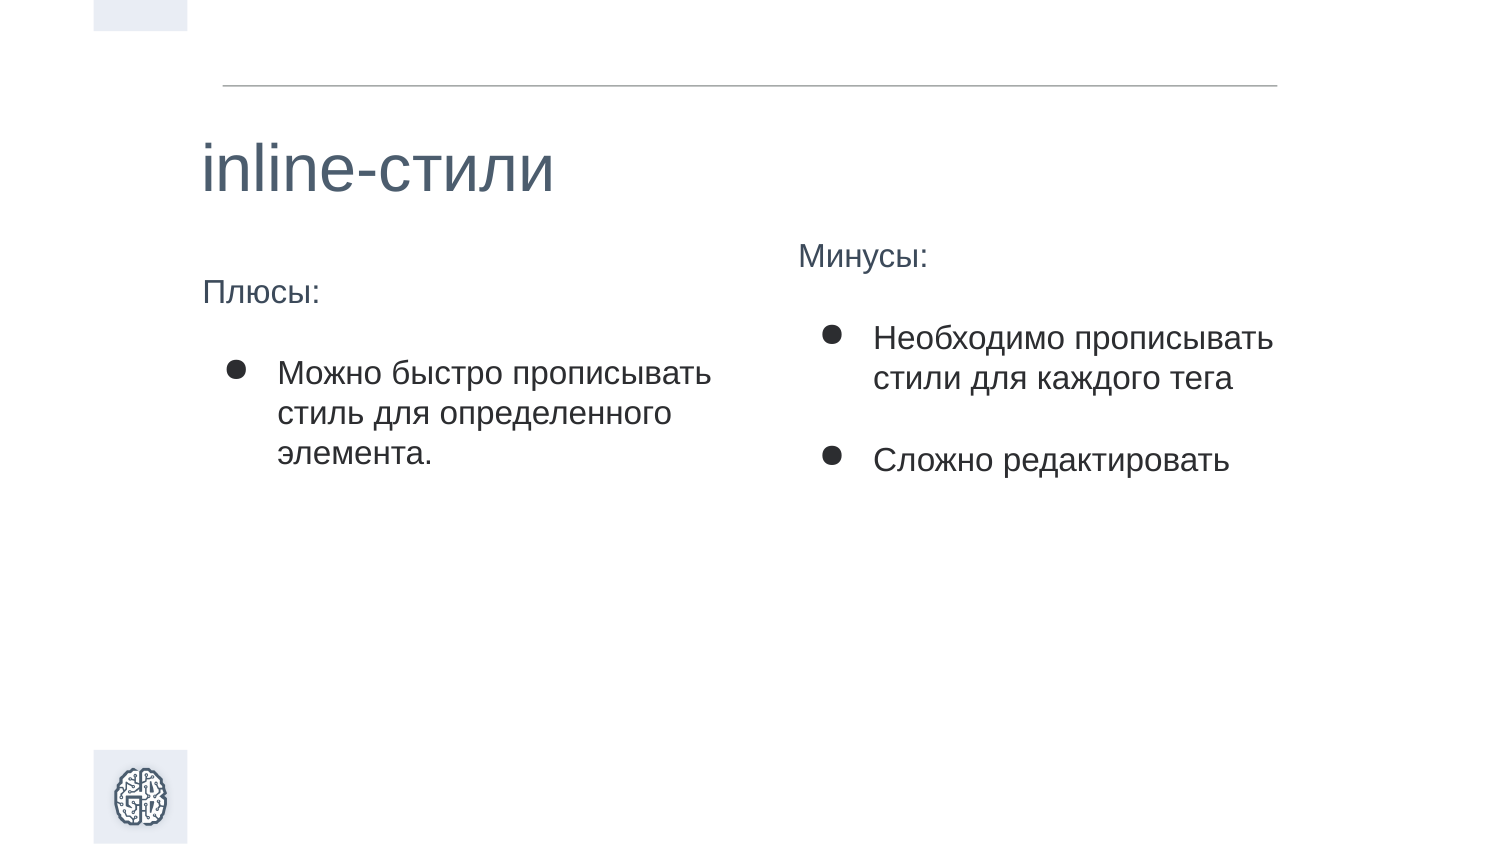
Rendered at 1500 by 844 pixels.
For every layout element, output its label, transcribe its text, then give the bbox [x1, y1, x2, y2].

picture [106, 760, 175, 834]
text_box Плюсы: Можно быстро прописывать стиль для определенного элемента. [187, 234, 750, 476]
text_box Минусы: Необходимо прописывать стили для каждого тега Сложно редактировать [783, 219, 1346, 501]
text_box inline-стили [186, 94, 1311, 235]
